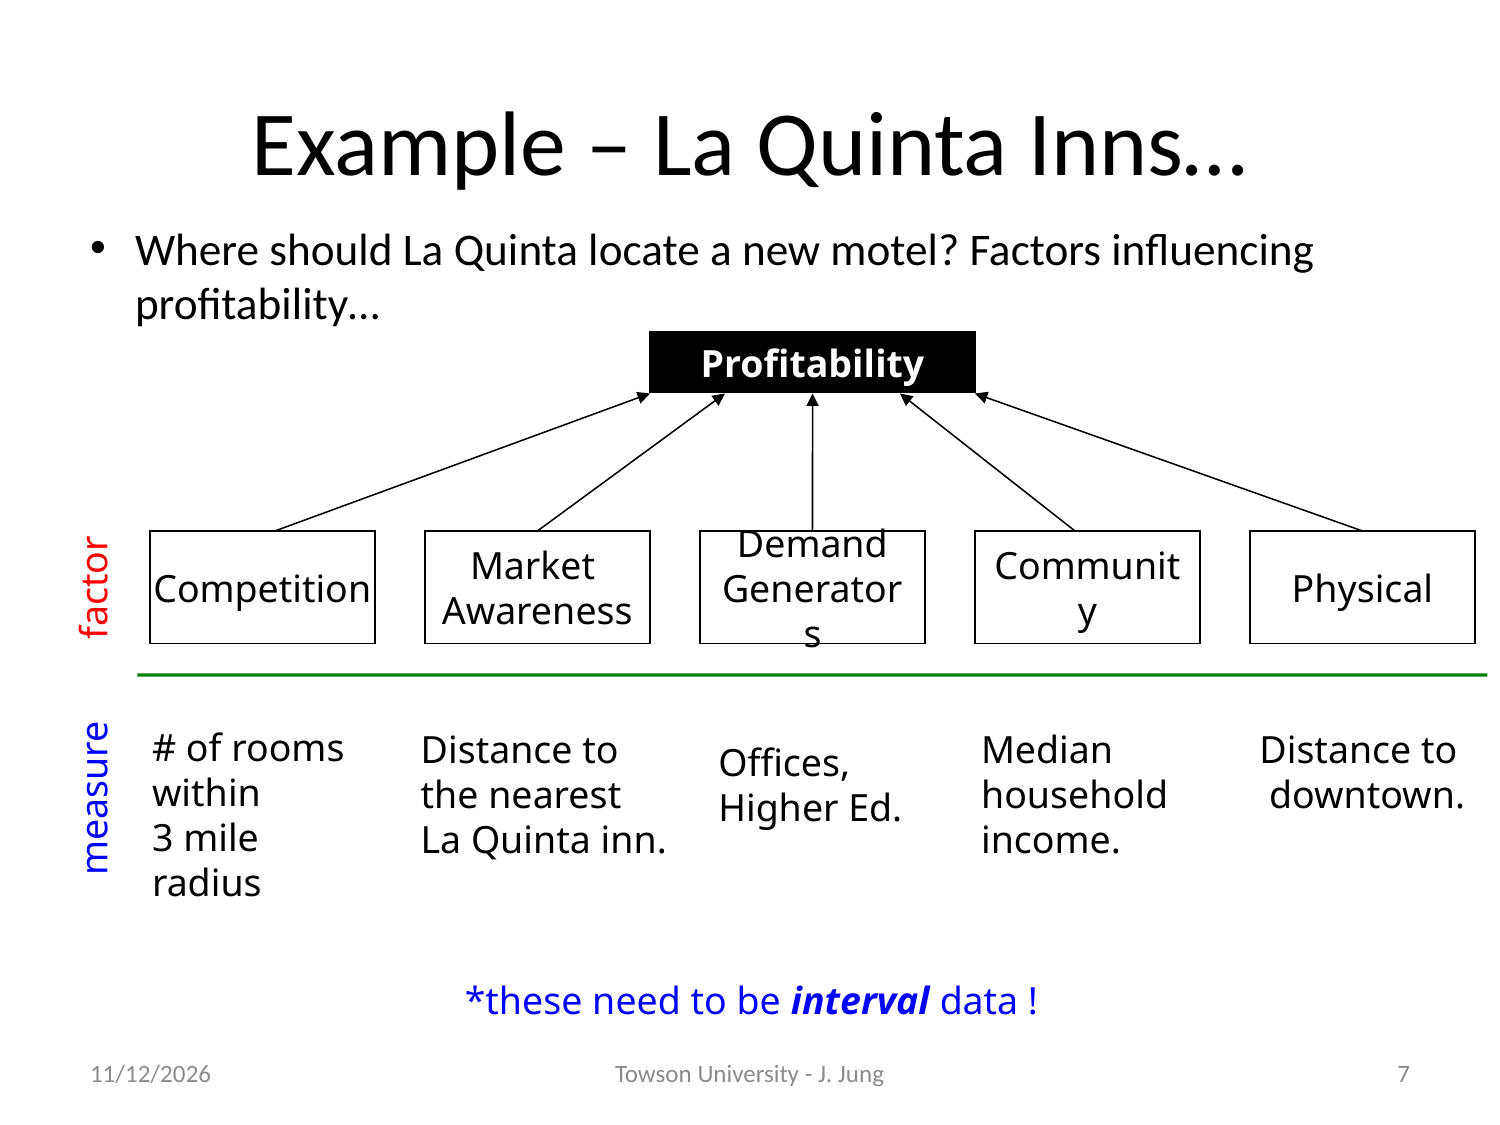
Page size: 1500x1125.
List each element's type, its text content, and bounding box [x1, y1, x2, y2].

text_box Competition [149, 530, 375, 644]
title Example – La Quinta Inns… [75, 45, 1425, 212]
text_box Median household income. [966, 719, 1183, 869]
text_box [900, 393, 1076, 532]
text_box Market Awareness [424, 530, 650, 644]
text_box [537, 393, 725, 532]
list Where should La Quinta locate a new motel? Factors influencing profitability… [75, 212, 1425, 338]
text_box Profitability [650, 332, 975, 392]
text_box measure [62, 706, 123, 891]
text_box Demand Generators [699, 530, 925, 644]
text_box *these need to be interval data ! [449, 970, 1053, 1030]
text_box # of rooms within 3 mile radius [137, 716, 365, 912]
text_box Community [974, 530, 1200, 644]
text_box Physical [1249, 530, 1475, 644]
text_box Distance to the nearest La Quinta inn. [405, 719, 682, 869]
text_box Offices, Higher Ed. [703, 731, 918, 837]
text_box [274, 391, 650, 532]
text_box [975, 391, 1361, 530]
text_box [806, 393, 819, 531]
text_box factor [62, 521, 123, 655]
footer Towson University - J. Jung [512, 1042, 988, 1103]
slide_number 7 [1074, 1042, 1425, 1103]
text_box Distance to downtown. [1244, 718, 1480, 824]
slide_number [75, 1042, 425, 1103]
